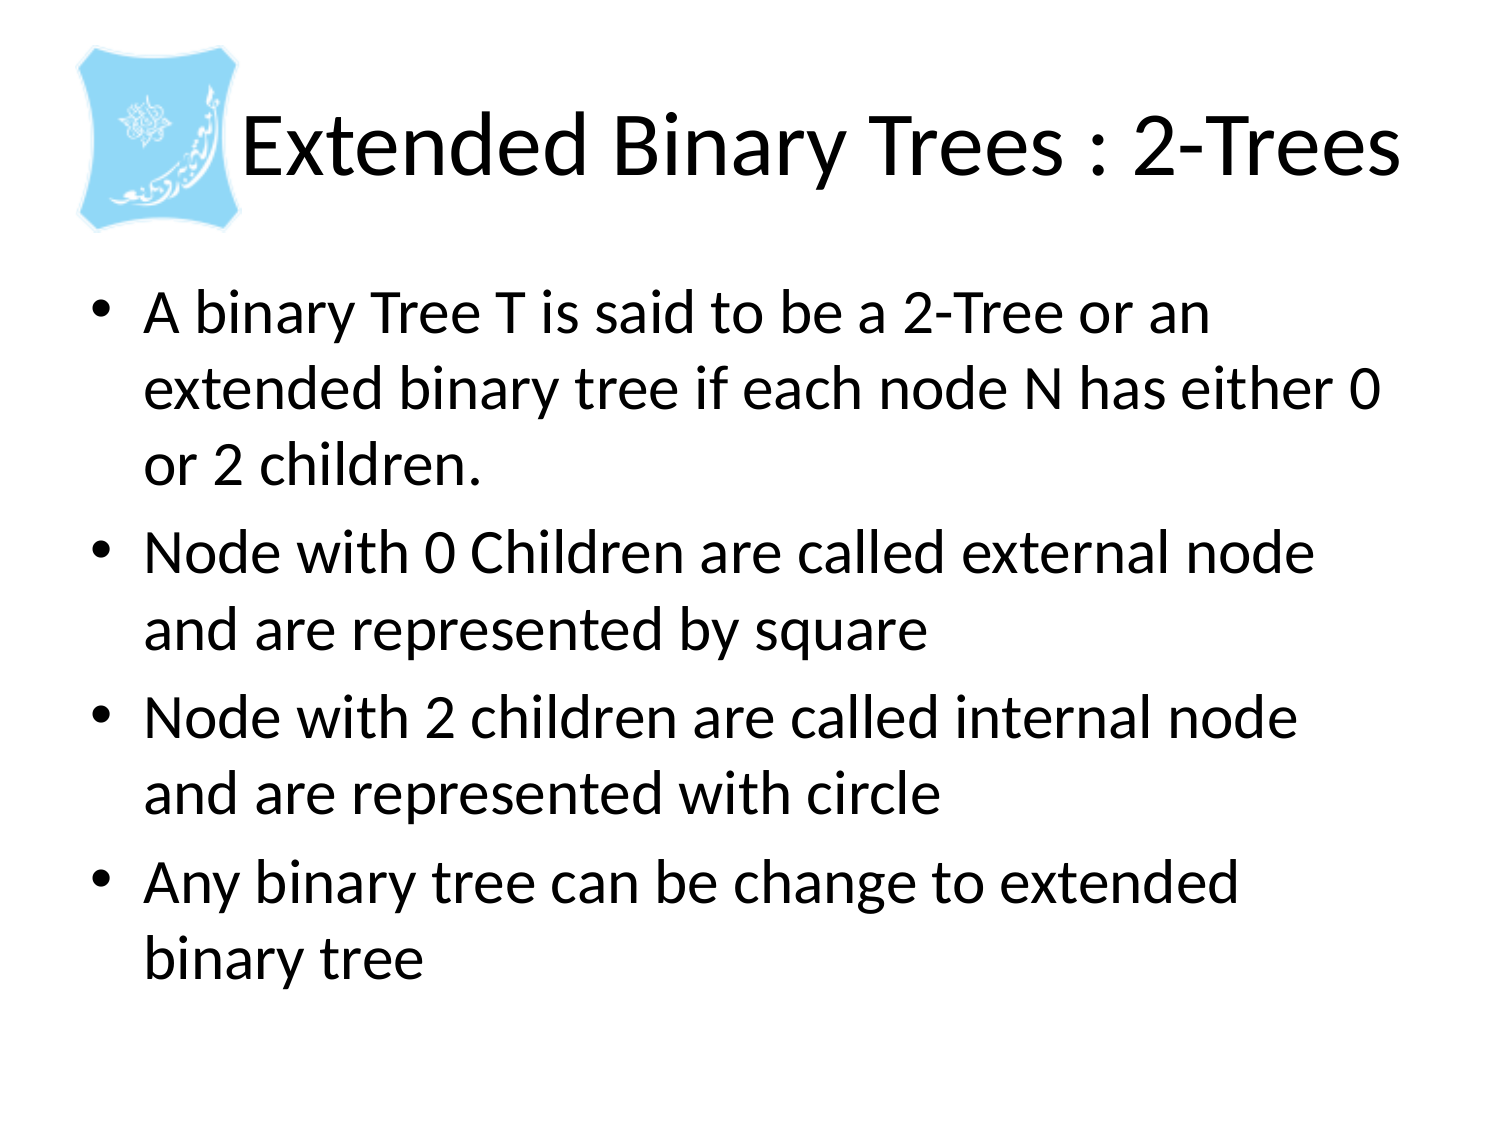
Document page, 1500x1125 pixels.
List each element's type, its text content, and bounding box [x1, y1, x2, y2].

list A binary Tree T is said to be a 2-Tree or an extended binary tree if each node N has either 0 or 2 children. Node with 0 Children are called external node and are represented by square Node with 2 children are called internal node and are represented with circle Any binary tree can be change to extended binary tree [75, 262, 1425, 1005]
title Extended Binary Trees : 2-Trees [75, 45, 1425, 233]
